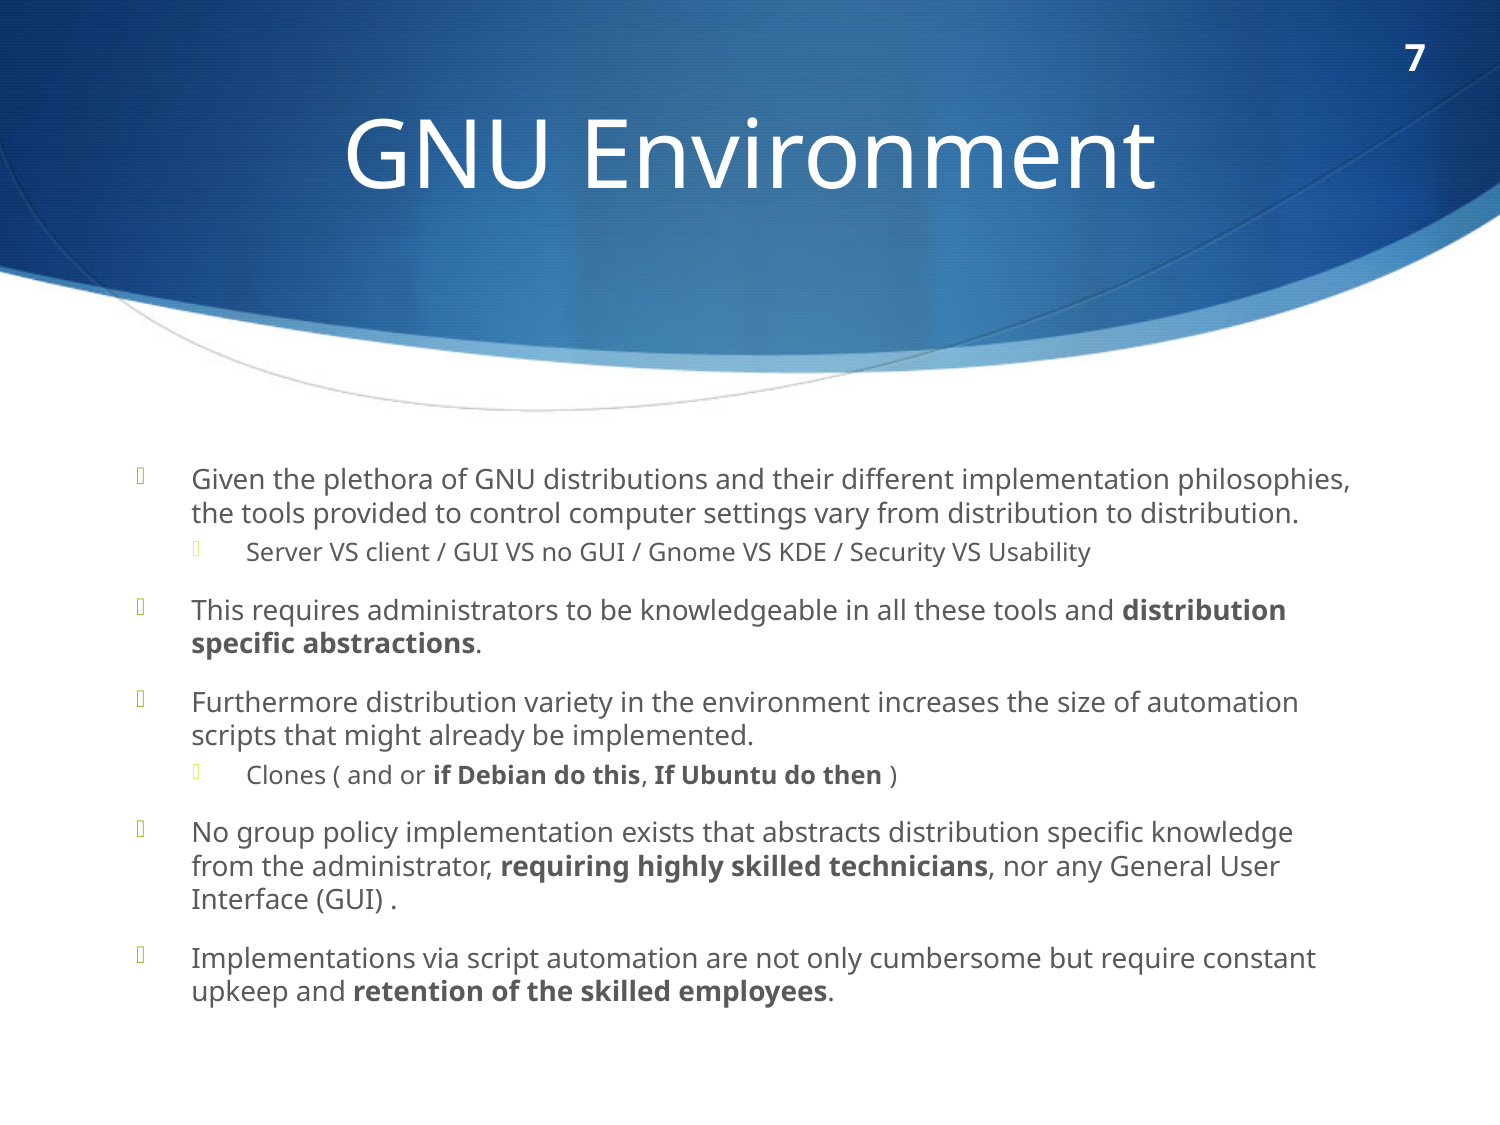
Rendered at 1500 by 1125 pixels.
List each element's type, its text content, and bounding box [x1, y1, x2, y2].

title GNU Environment [75, 56, 1425, 245]
list Given the plethora of GNU distributions and their different implementation philosophies, the tools provided to control computer settings vary from distribution to distribution. Server VS client / GUI VS no GUI / Gnome VS KDE / Security VS Usability This requires administrators to be knowledgeable in all these tools and distribution specific abstractions. Furthermore distribution variety in the environment increases the size of automation scripts that might already be implemented. Clones ( and or if Debian do this, If Ubuntu do then ) No group policy implementation exists that abstracts distribution specific knowledge from the administrator, requiring highly skilled technicians, nor any General User Interface (GUI) . Implementations via script automation are not only cumbersome but require constant upkeep and retention of the skilled employees. [121, 454, 1379, 1032]
text_box 7 [1389, 26, 1461, 93]
picture [0, 0, 1500, 1125]
